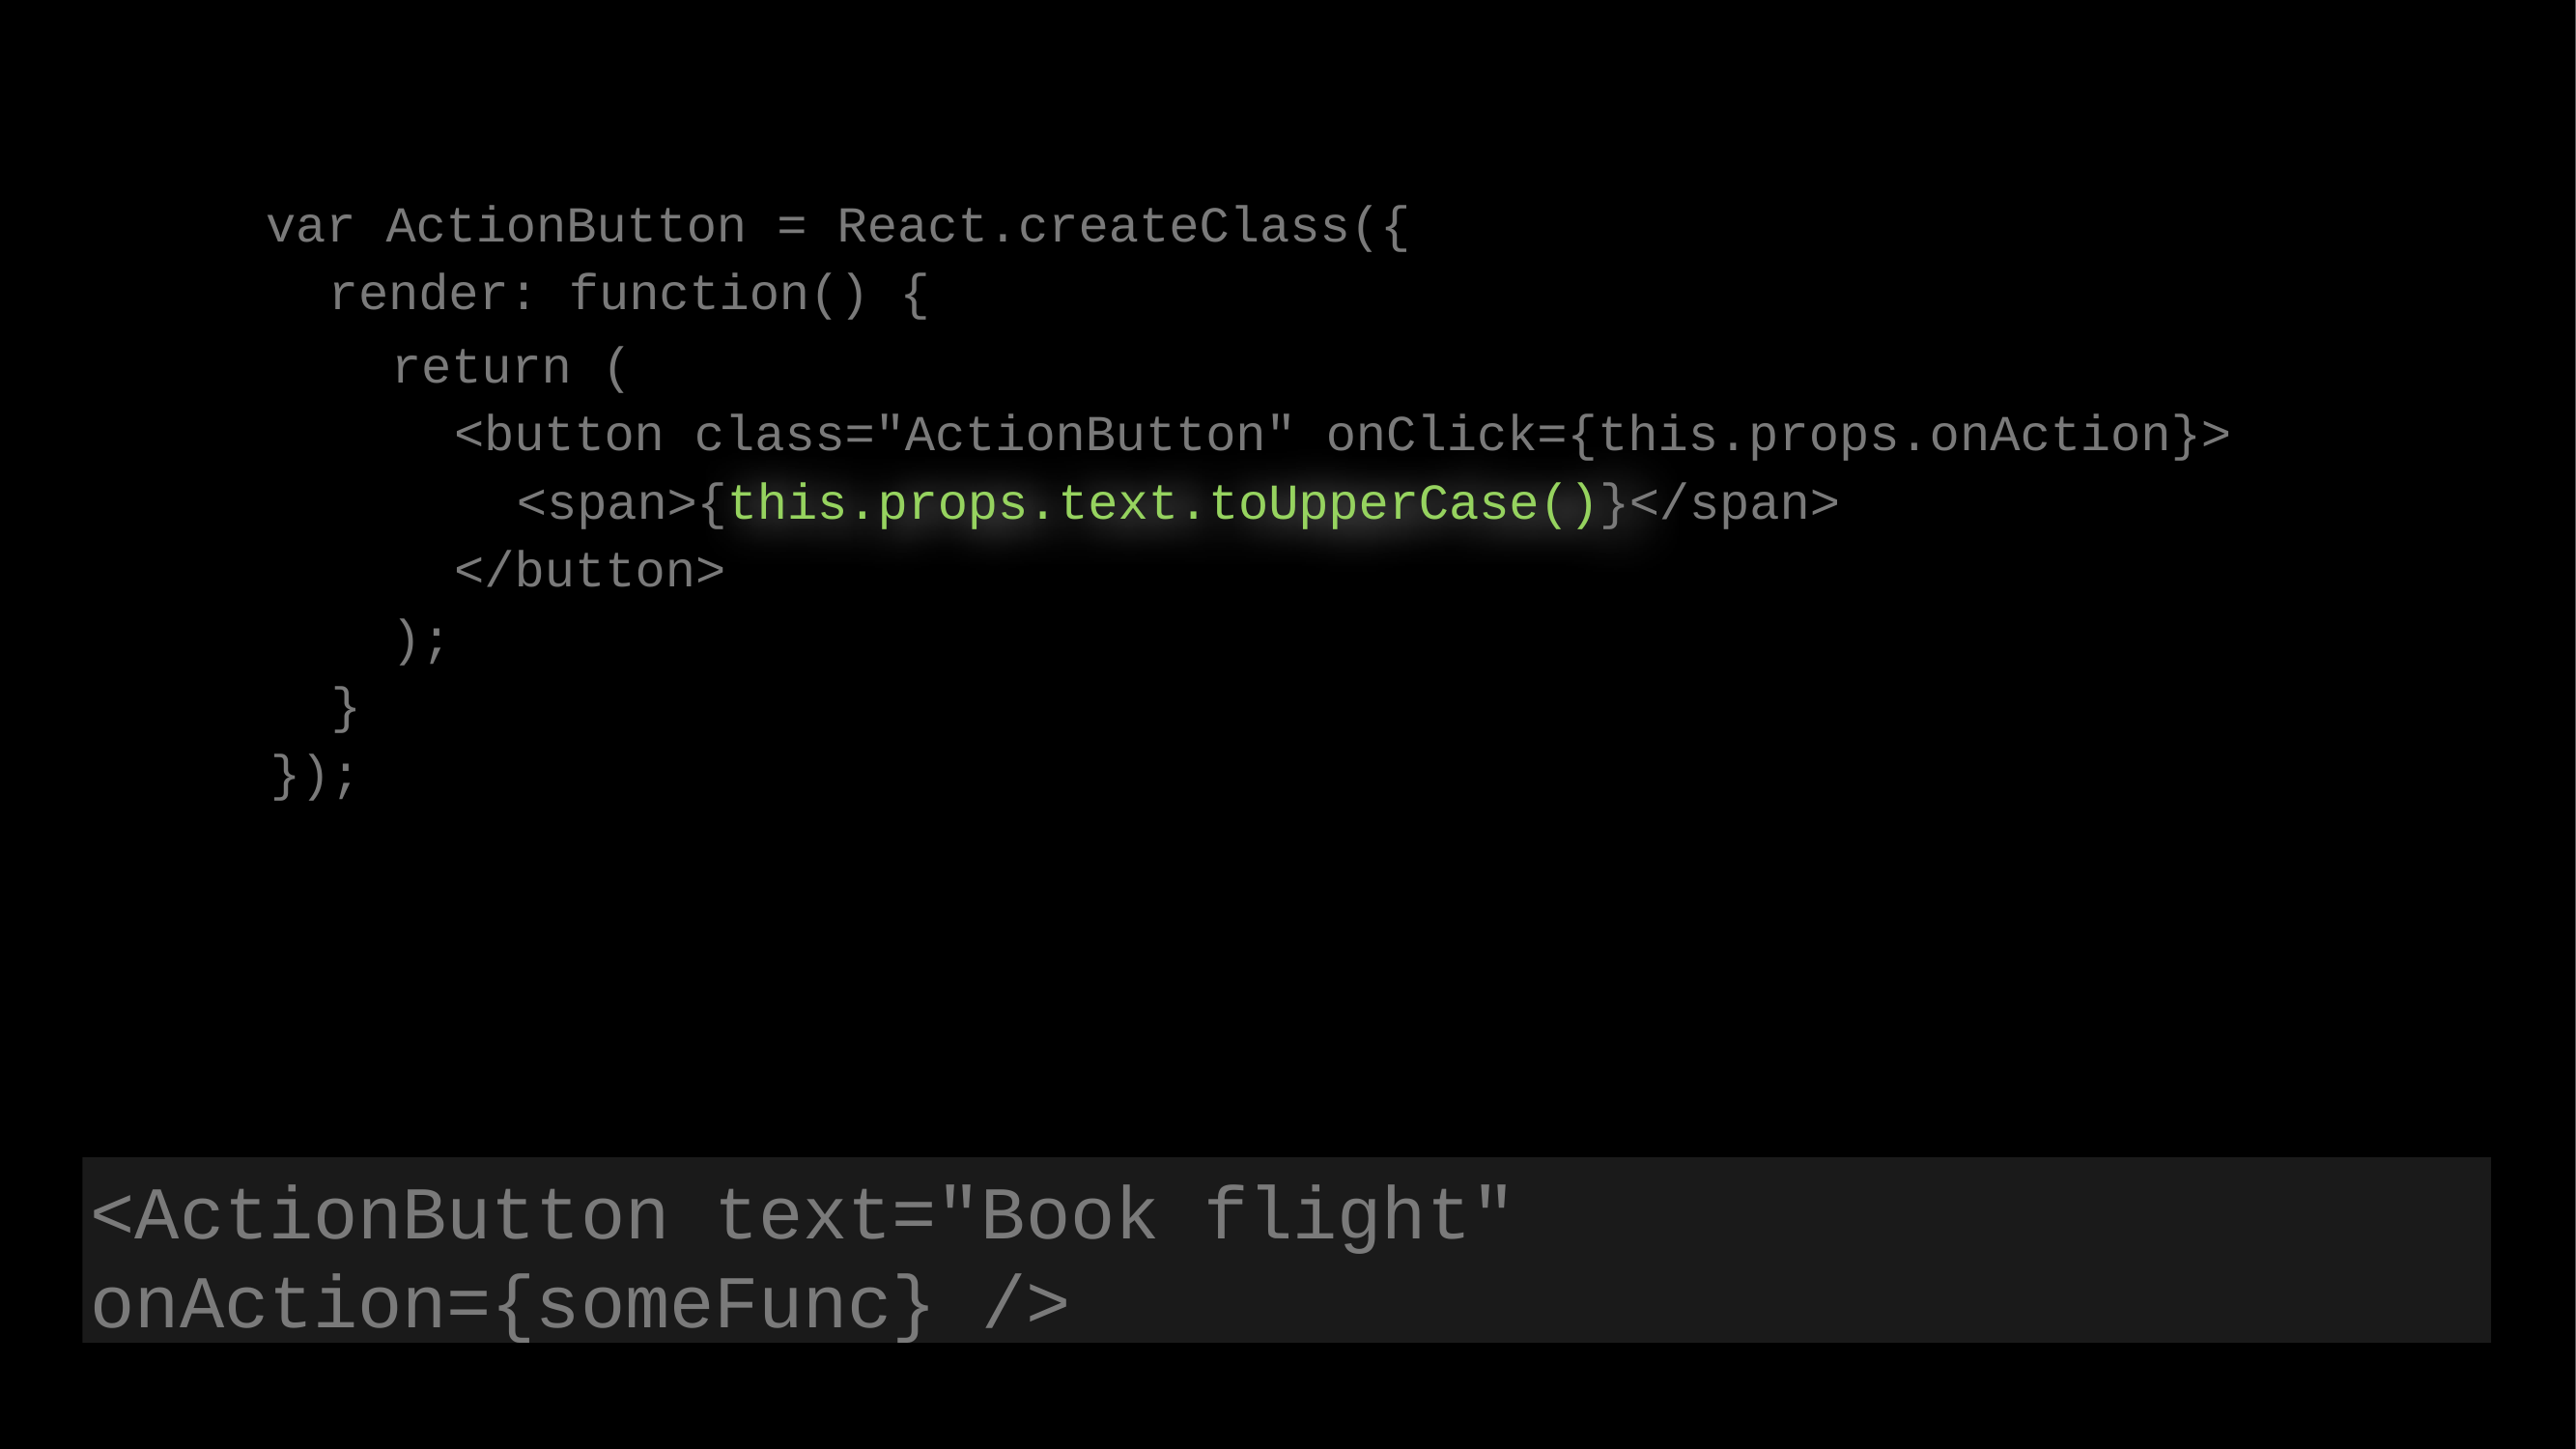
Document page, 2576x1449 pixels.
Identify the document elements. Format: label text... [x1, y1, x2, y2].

title var ActionButton = React.createClass({ render: function() { [263, 182, 1461, 323]
text_box return ( <button class="ActionButton" onClick={this.props.onAction}> <span>{this.props.text.toUpperCase()}</span> </button> ); } }); [263, 323, 2308, 802]
text_box <ActionButton text="Book flight" onAction={someFunc} /> [82, 1156, 2492, 1344]
